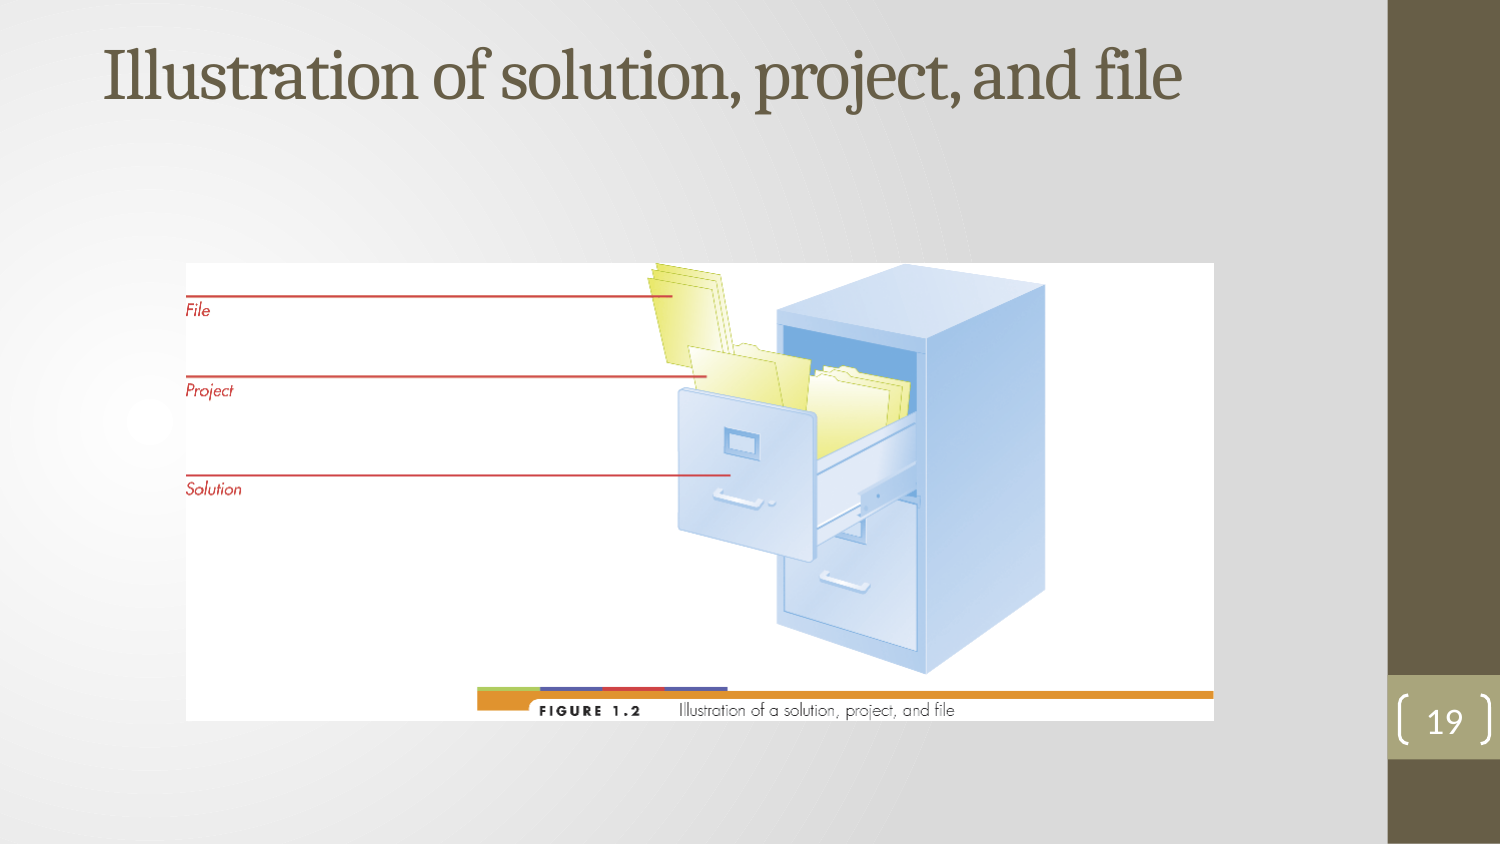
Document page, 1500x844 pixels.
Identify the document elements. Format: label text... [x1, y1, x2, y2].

title Illustration of solution, project, and file [87, 18, 1438, 122]
slide_number 19 [1397, 693, 1492, 746]
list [185, 263, 1215, 722]
